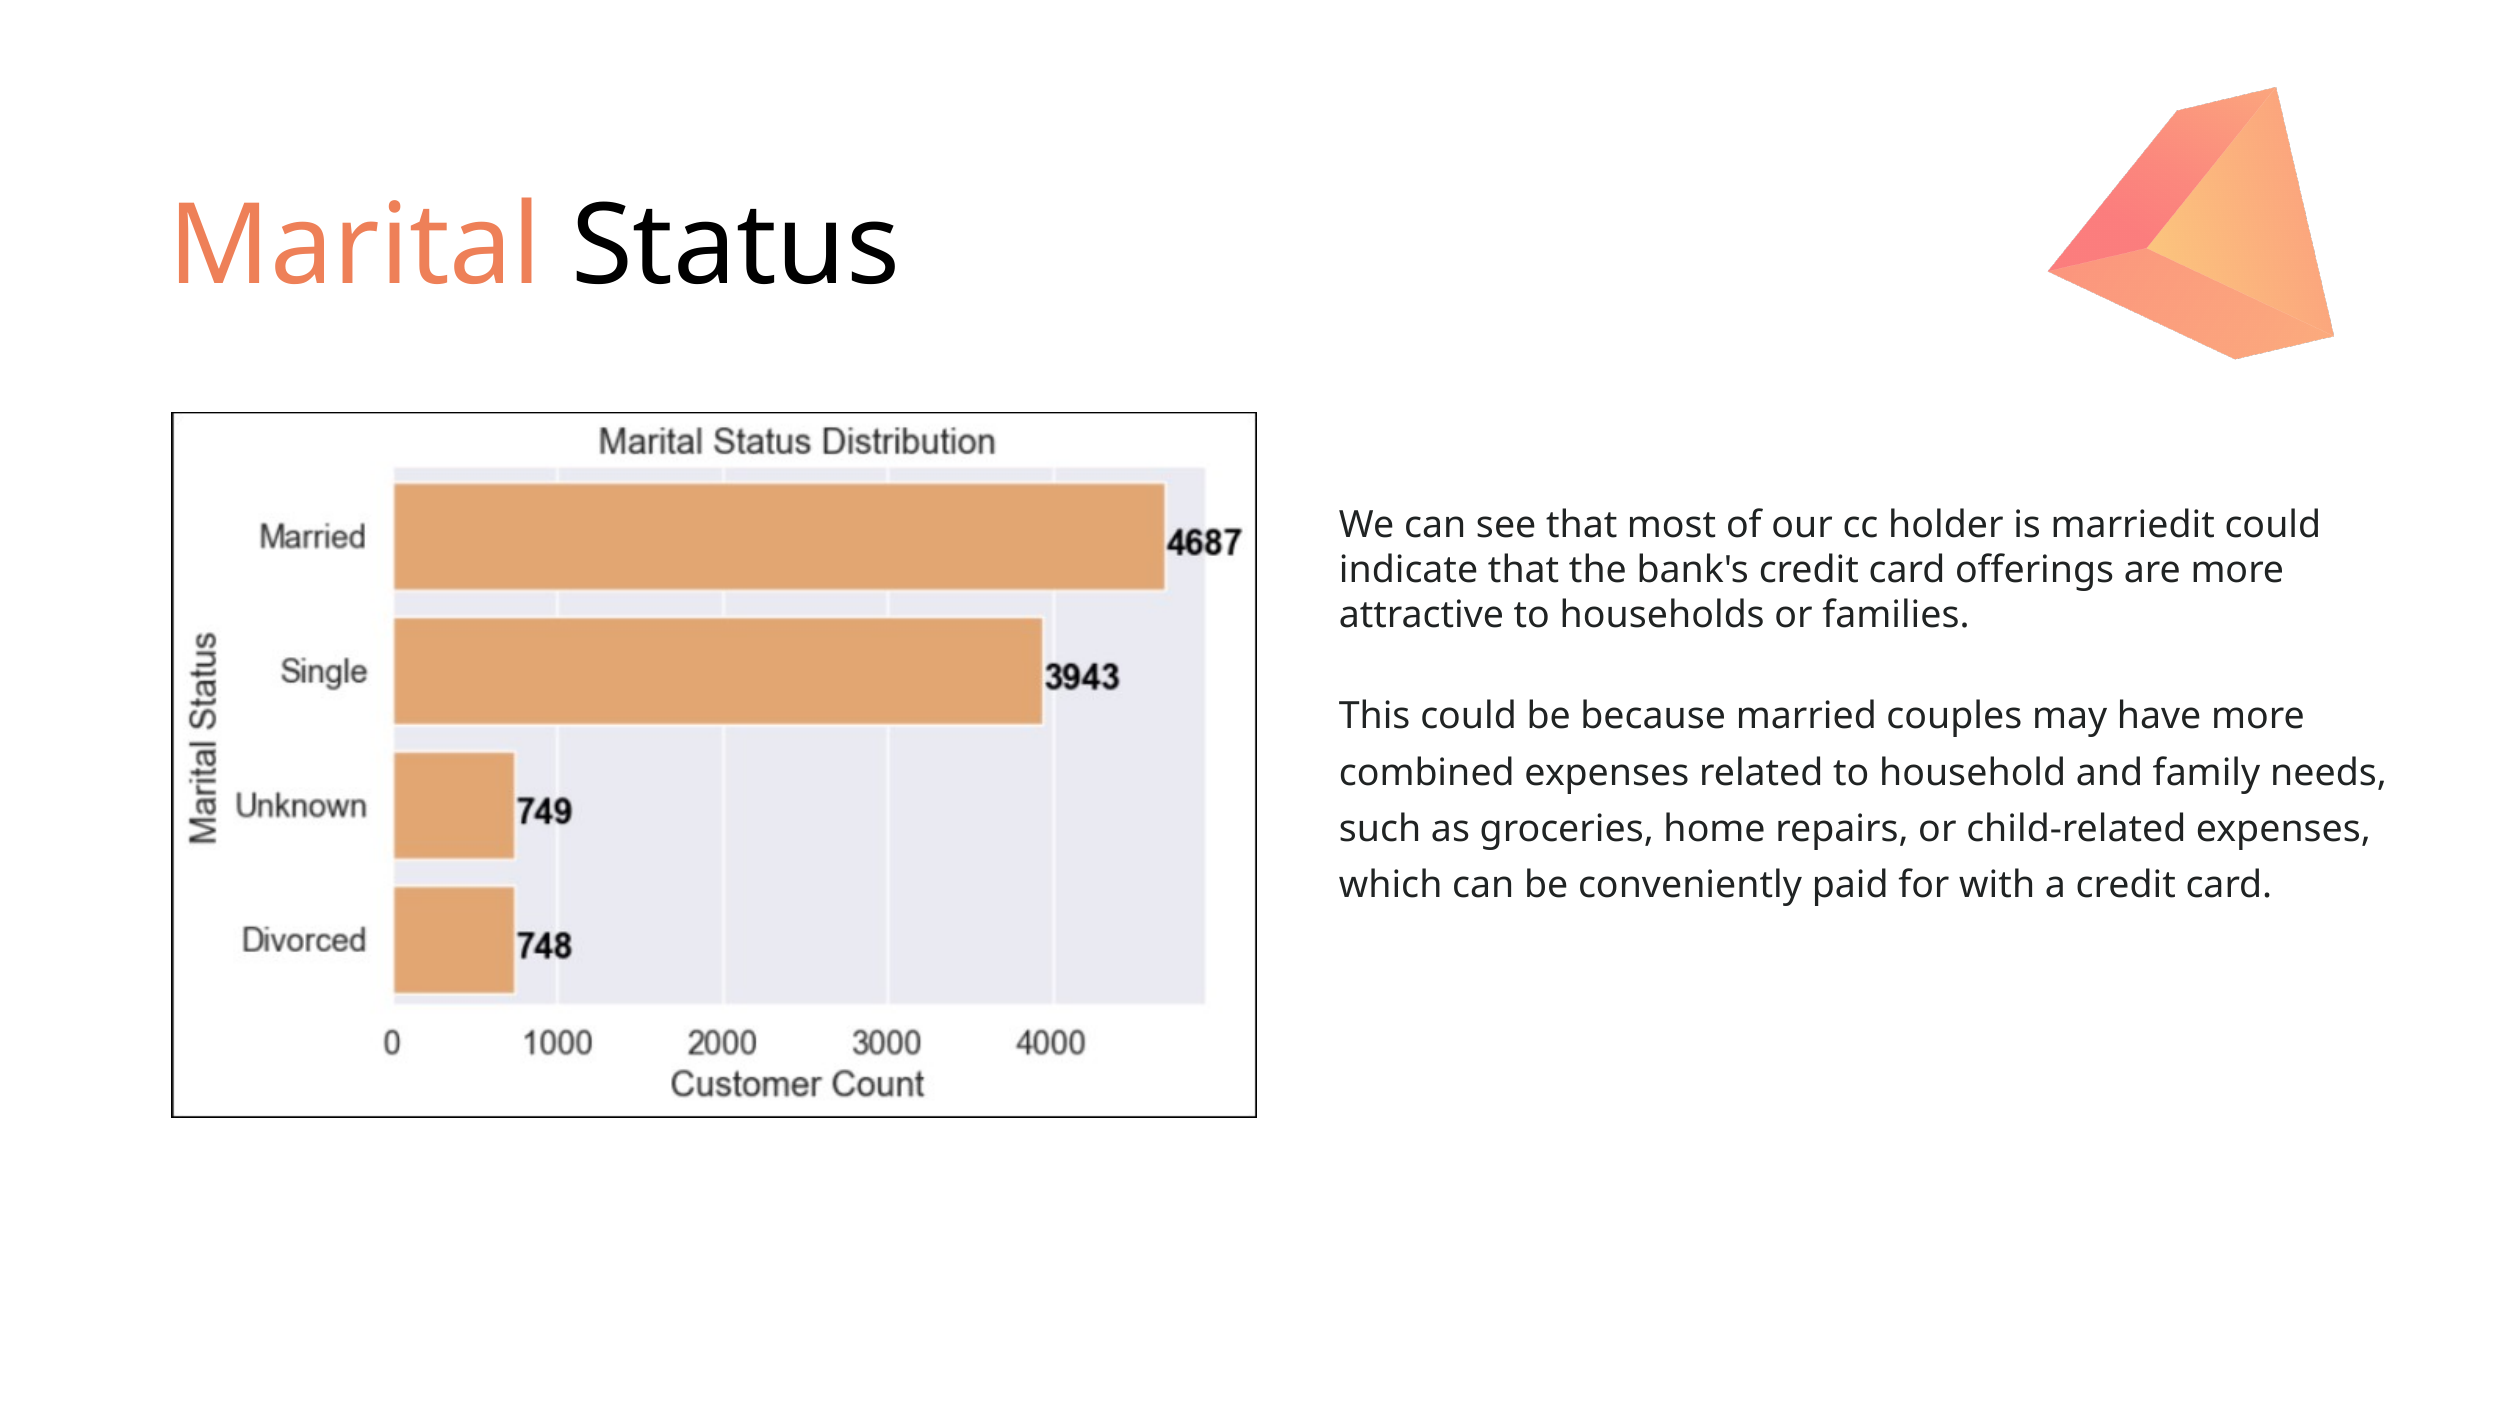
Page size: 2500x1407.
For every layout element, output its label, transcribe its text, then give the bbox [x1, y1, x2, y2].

picture [2047, 34, 2428, 412]
picture [171, 412, 1257, 1118]
text_box We can see that most of our cc holder is marriedit could indicate that the bank's credit card offerings are more attractive to households or families. This could be because married couples may have more combined expenses related to household and family needs, such as groceries, home repairs, or child-related expenses, which can be conveniently paid for with a credit card. [1339, 499, 2389, 1147]
text_box Marital Status [168, 171, 997, 307]
